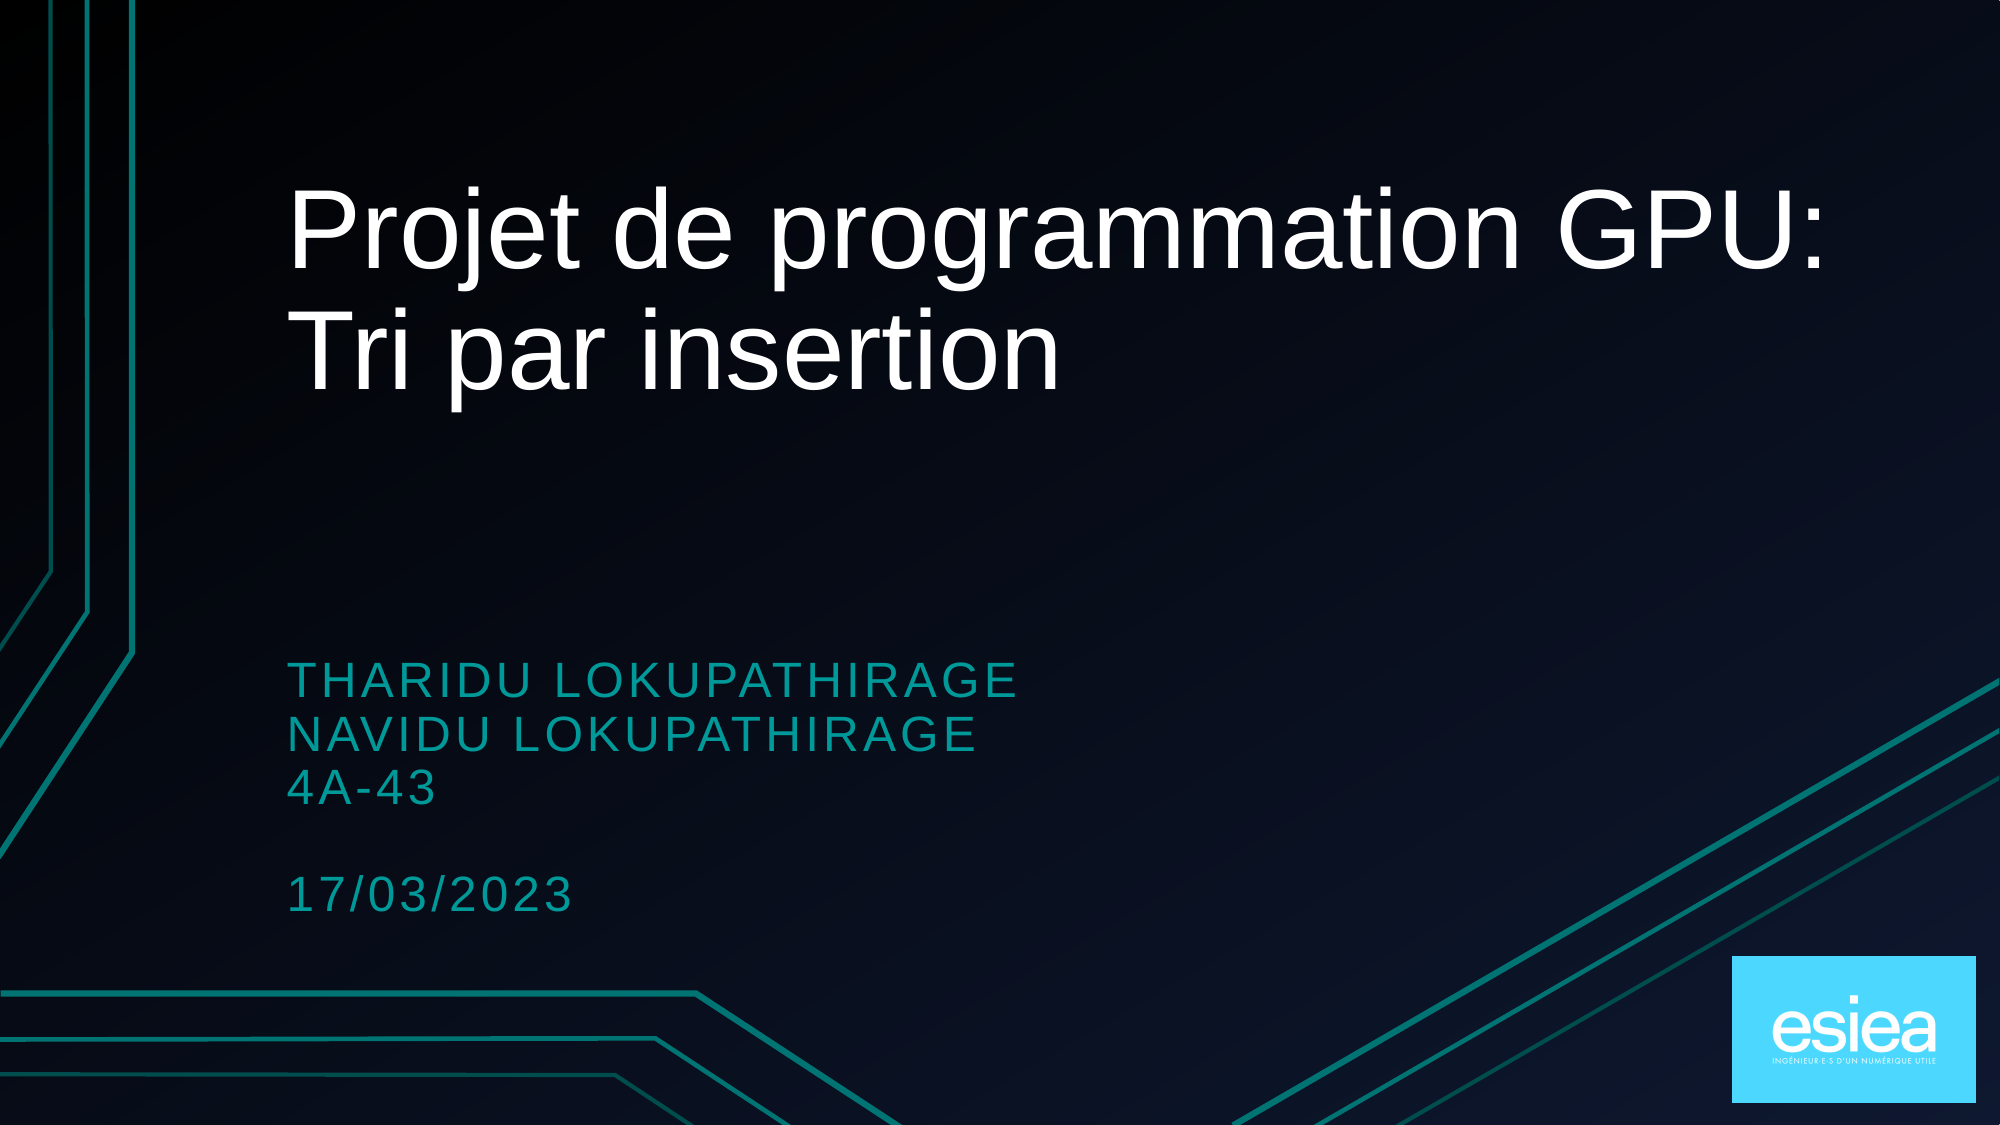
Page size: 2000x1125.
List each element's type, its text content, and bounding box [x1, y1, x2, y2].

subtitle Tharidu LOKUPATHIRAGE NAVIDU LOKUPATHIRAGE 4A-43 17/03/2023 [266, 645, 1700, 933]
title Projet de programmation GPU: Tri par insertion [266, 95, 1895, 424]
picture [1731, 955, 1976, 1103]
